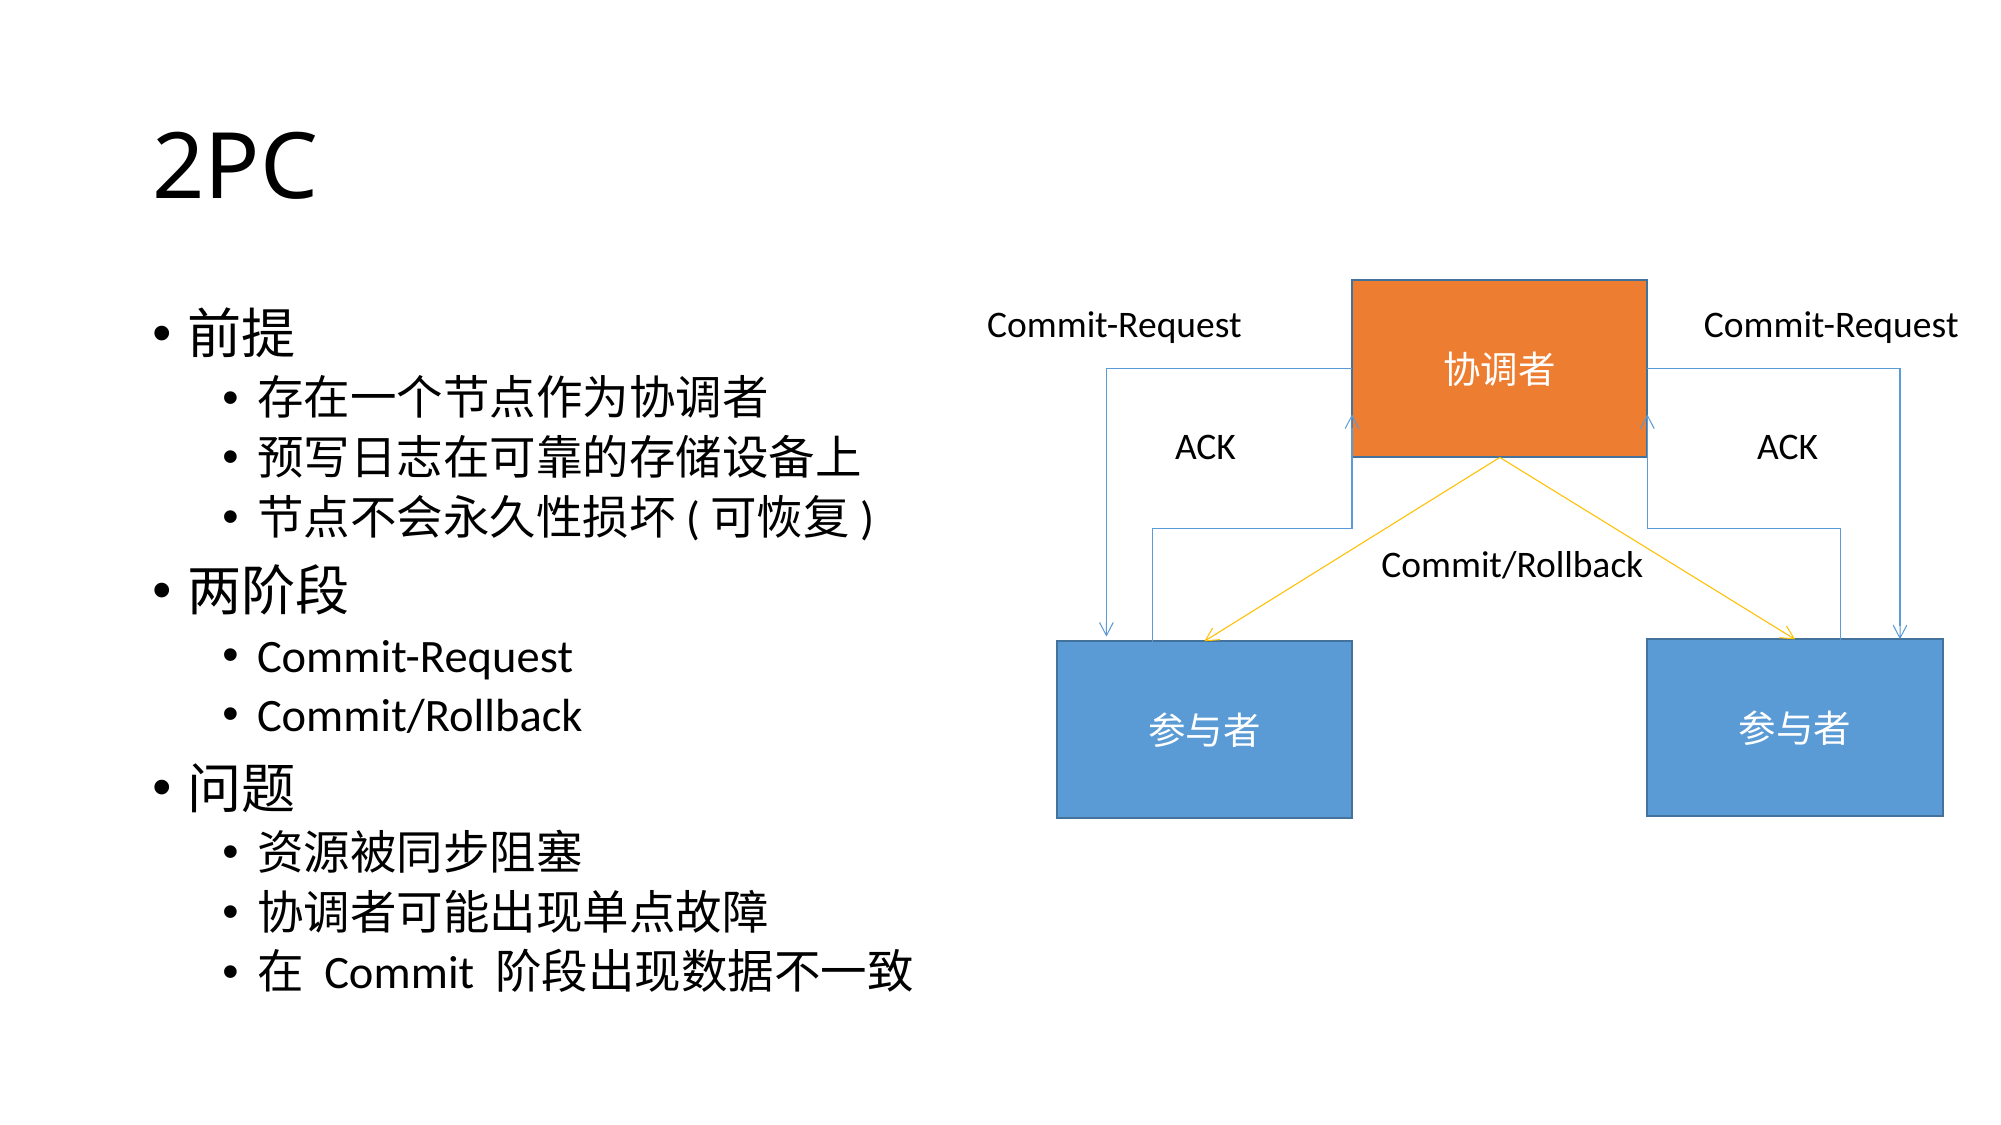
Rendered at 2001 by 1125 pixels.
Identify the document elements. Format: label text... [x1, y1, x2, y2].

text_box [1106, 368, 1352, 637]
text_box Commit-Request [972, 292, 1257, 353]
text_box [1500, 457, 1796, 640]
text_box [1138, 428, 1366, 629]
text_box Commit-Request [1689, 292, 1974, 353]
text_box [1630, 431, 1858, 625]
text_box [1204, 457, 1500, 642]
list 前提 存在一个节点作为协调者 预写日志在可靠的存储设备上 节点不会永久性损坏(可恢复) 两阶段 Commit-Request Commit/Rollback 问题 资源被同步阻塞 协调者可能出现单点故障 在 Commit 阶段出现数据不一致 [137, 299, 1016, 1014]
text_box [1647, 368, 1900, 640]
title 2PC [137, 59, 1863, 278]
text_box 参与者 [1056, 640, 1353, 819]
text_box 协调者 [1351, 279, 1648, 457]
text_box 参与者 [1646, 638, 1944, 817]
